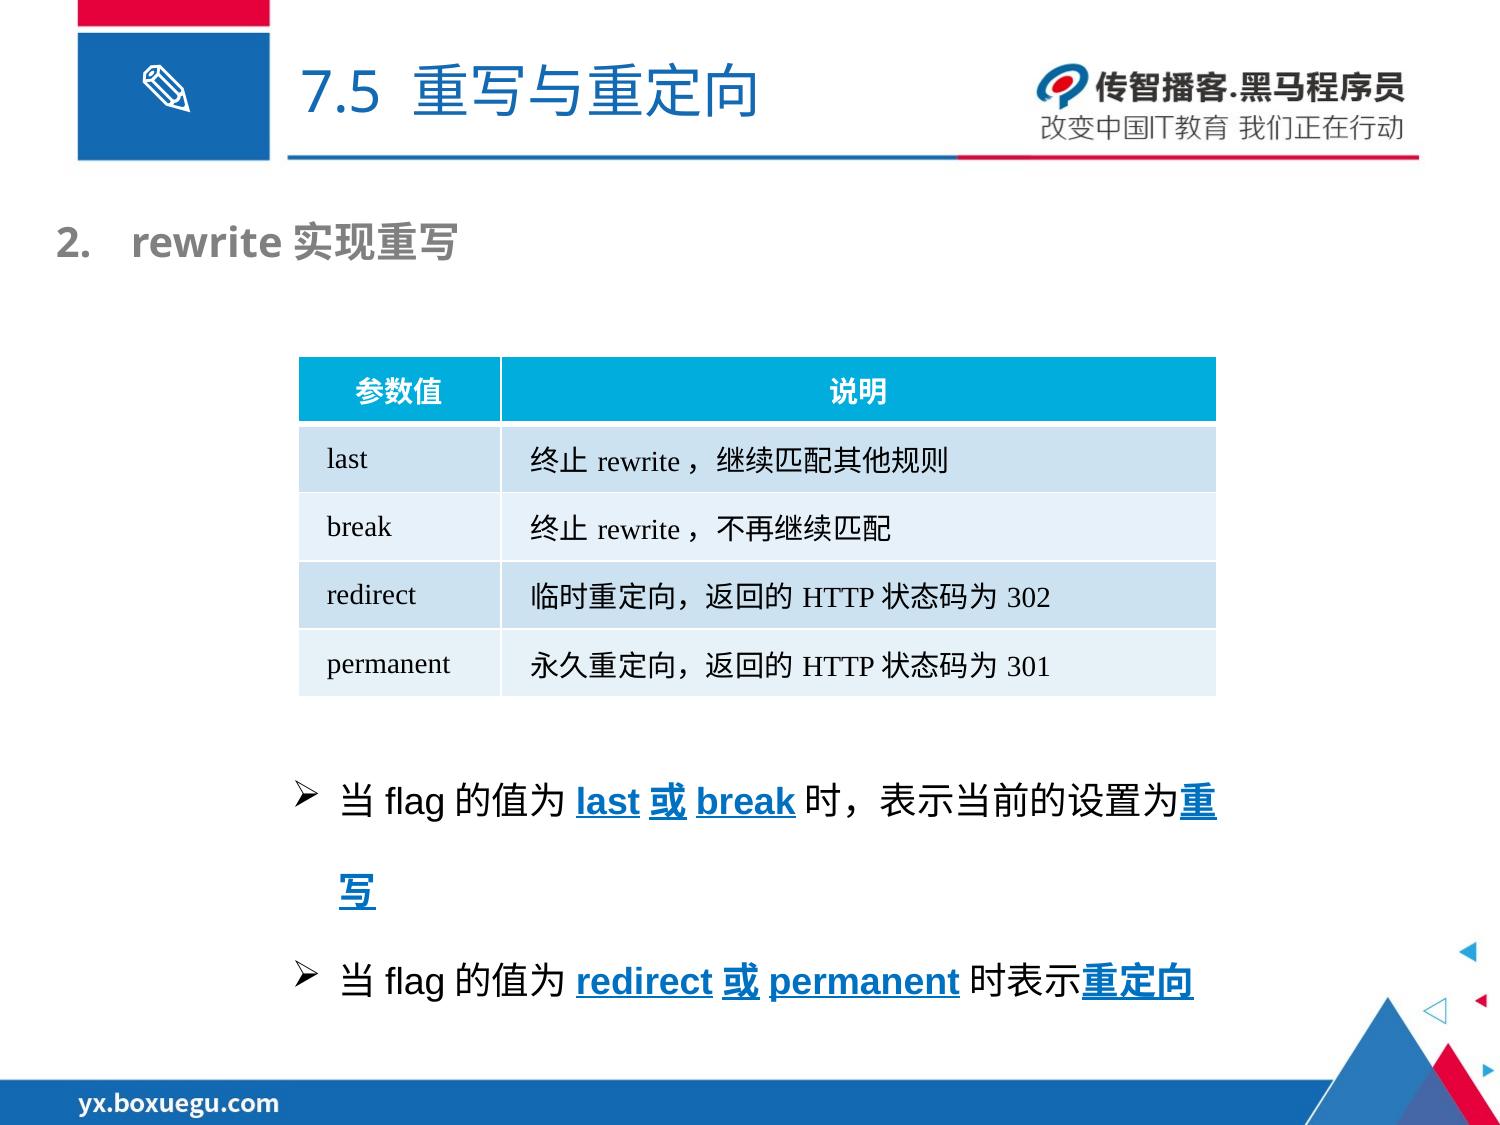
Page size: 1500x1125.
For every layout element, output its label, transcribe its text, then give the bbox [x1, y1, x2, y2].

title 7.5 重写与重定向 [285, 25, 1137, 153]
table_cell break [299, 493, 500, 560]
table_cell 临时重定向，返回的HTTP状态码为302 [502, 562, 1216, 628]
table_cell 终止rewrite，继续匹配其他规则 [502, 427, 1216, 492]
text_box rewrite实现重写 [41, 208, 1424, 274]
table_cell redirect [299, 562, 500, 628]
table_cell permanent [299, 630, 500, 696]
table_cell 终止rewrite，不再继续匹配 [502, 493, 1216, 560]
table_cell last [299, 427, 500, 492]
picture [0, 0, 1500, 1125]
text_box 当flag的值为last或break时，表示当前的设置为重写 当flag的值为redirect或permanent时表示重定向 [277, 724, 1248, 1009]
table_cell 永久重定向，返回的HTTP状态码为301 [502, 630, 1216, 696]
table_header 参数值 [299, 357, 500, 421]
table_header 说明 [502, 357, 1216, 421]
